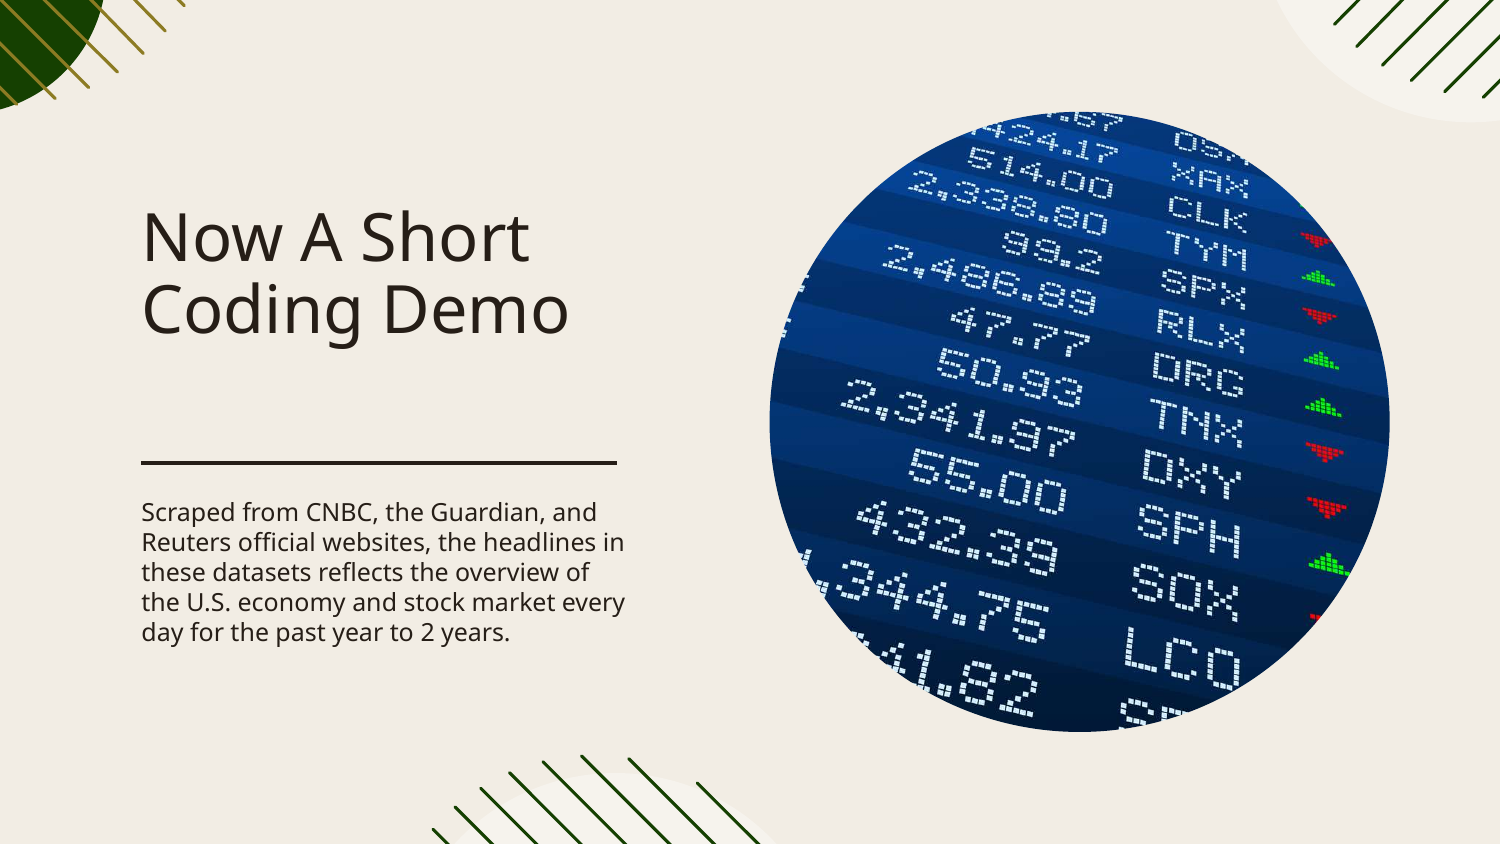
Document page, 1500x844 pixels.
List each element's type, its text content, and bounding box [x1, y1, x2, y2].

subtitle Scraped from CNBC, the Guardian, and Reuters official websites, the headlines in these datasets reflects the overview of the U.S. economy and stock market every day for the past year to 2 years. [126, 481, 650, 654]
title Now A Short Coding Demo [126, 188, 650, 451]
picture [769, 111, 1390, 733]
